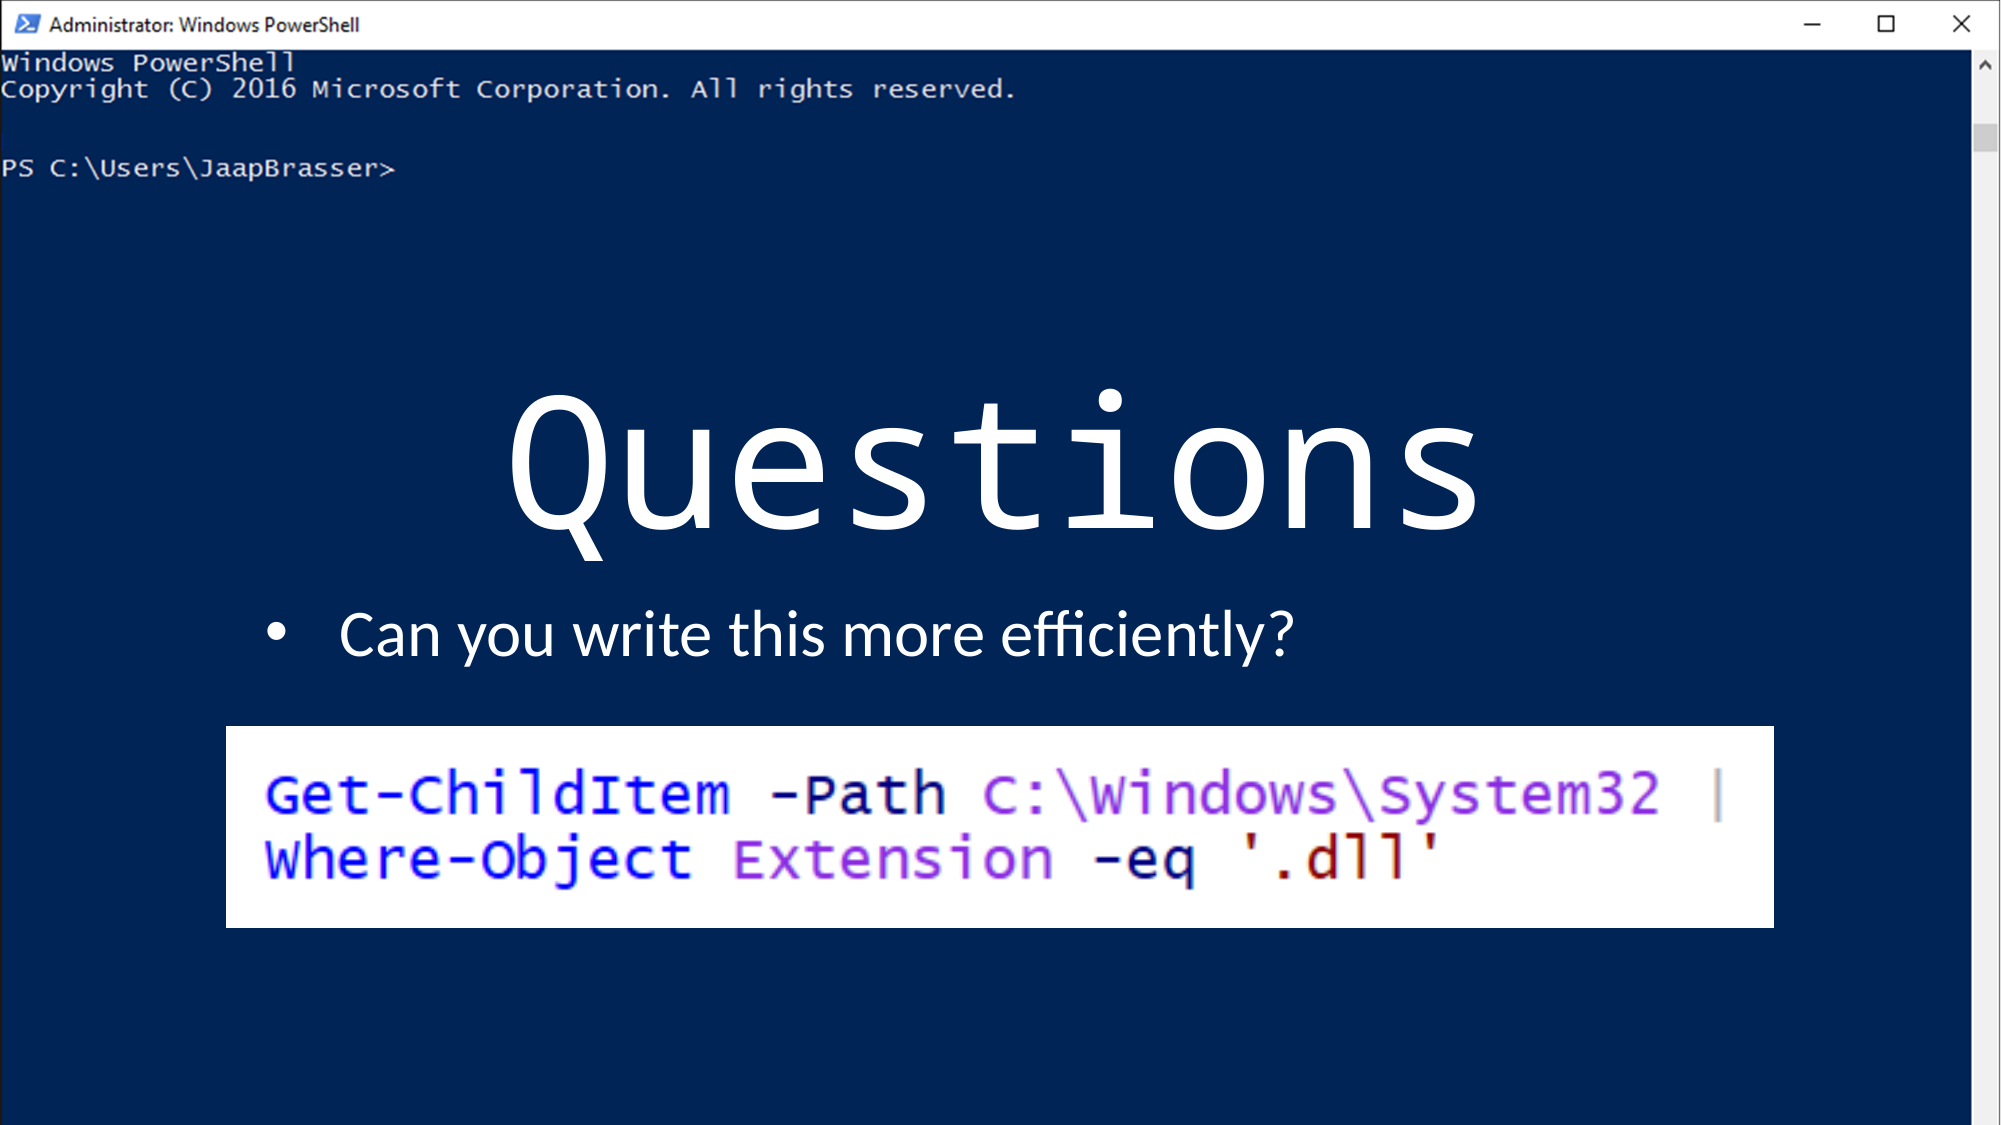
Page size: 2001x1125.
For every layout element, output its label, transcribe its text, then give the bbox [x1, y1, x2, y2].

picture [0, 0, 2001, 1125]
subtitle Can you write this more efficiently? [249, 590, 1750, 726]
title Questions [249, 184, 1750, 576]
